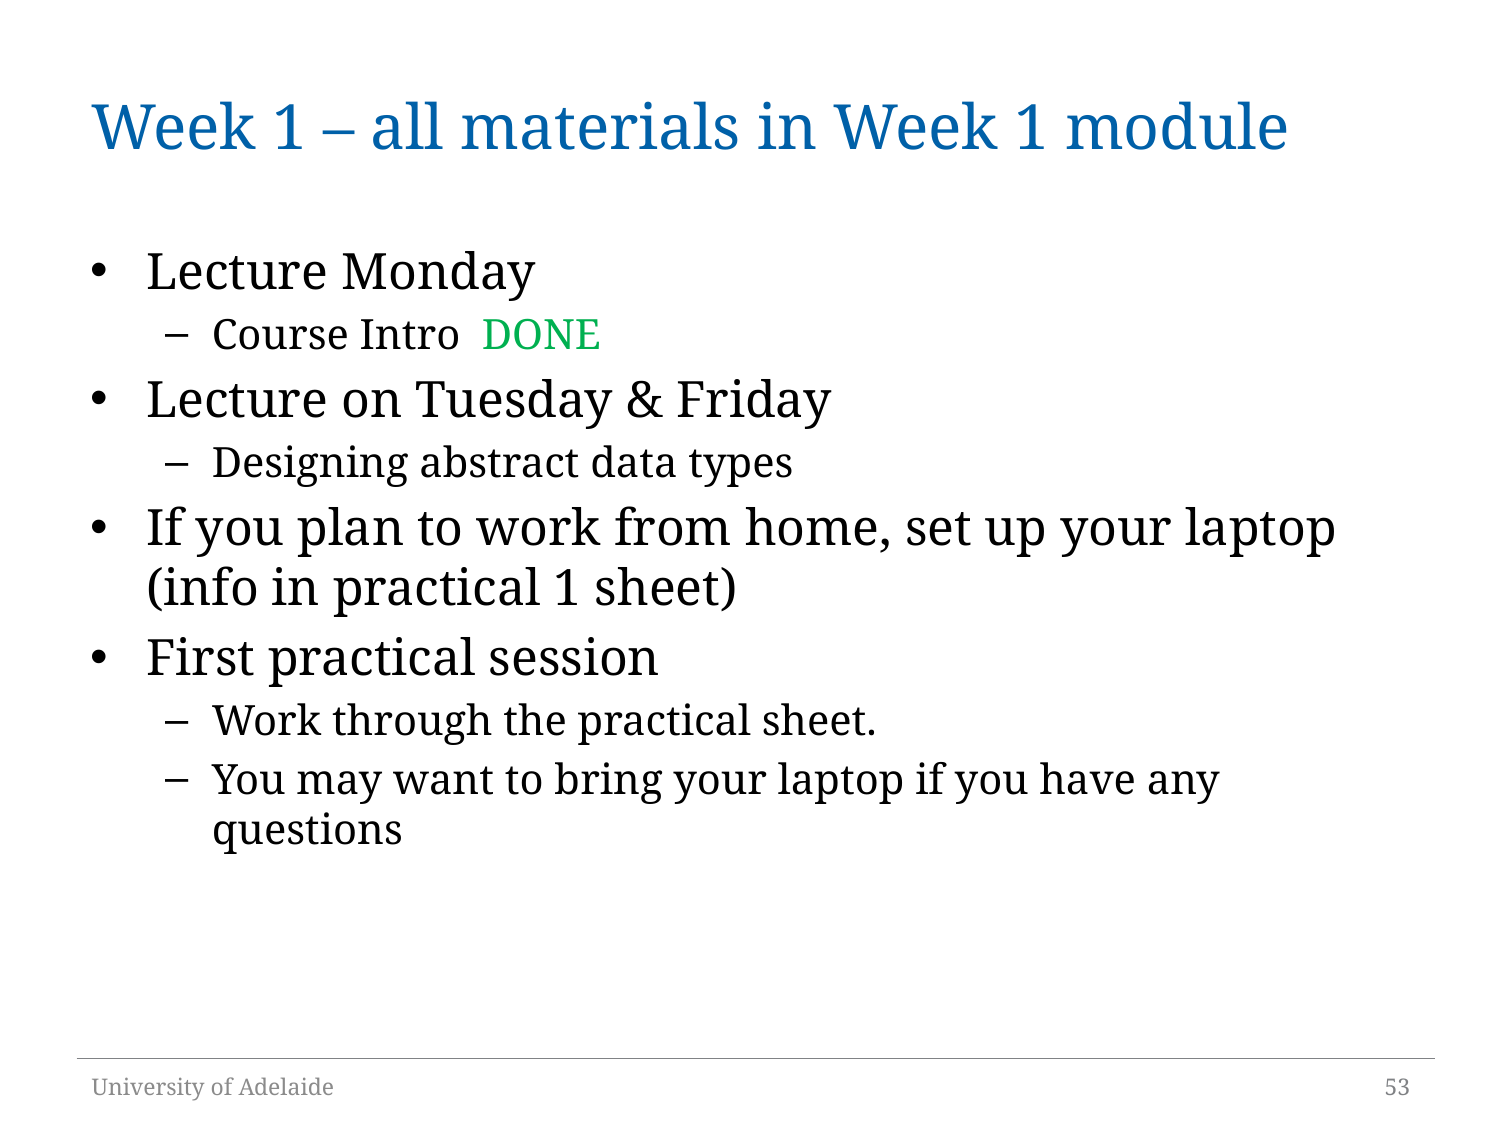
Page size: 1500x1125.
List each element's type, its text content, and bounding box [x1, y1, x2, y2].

footer University of Adelaide [76, 1057, 552, 1118]
title Week 1 – all materials in Week 1 module [76, 54, 1427, 194]
list Lecture Monday Course Intro DONE Lecture on Tuesday & Friday Designing abstract data types If you plan to work from home, set up your laptop (info in practical 1 sheet) First practical session Work through the practical sheet. You may want to bring your laptop if you have any questions [75, 231, 1425, 1005]
slide_number 53 [1074, 1057, 1425, 1118]
